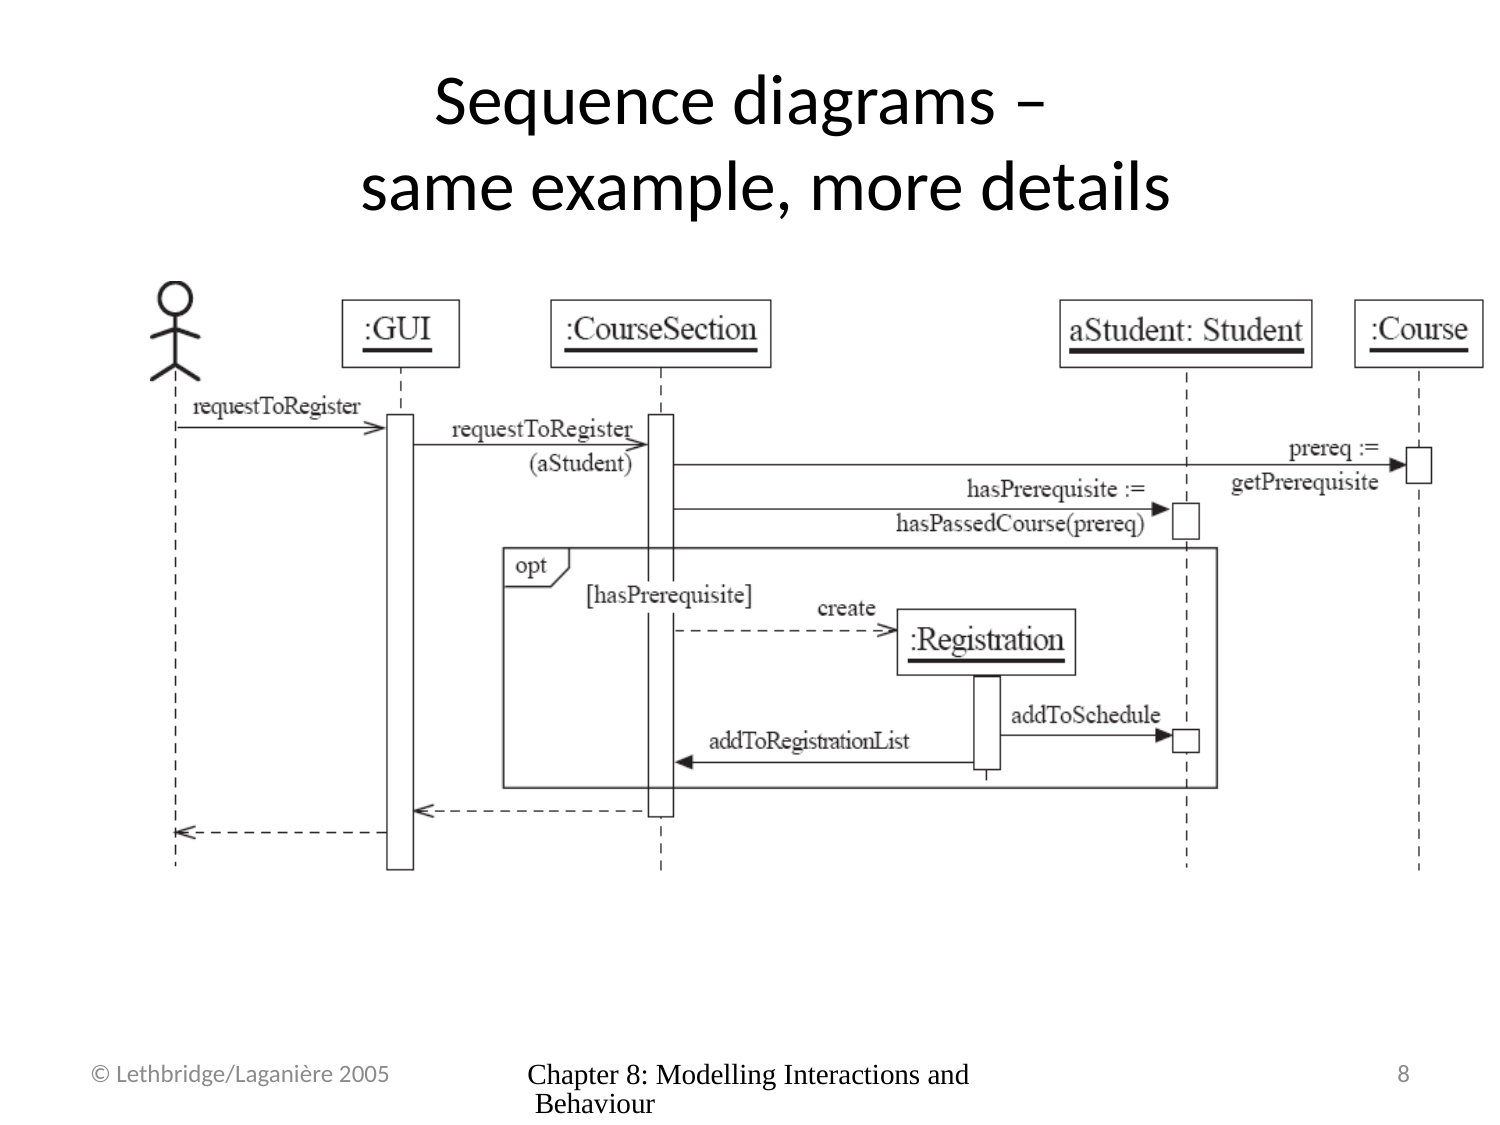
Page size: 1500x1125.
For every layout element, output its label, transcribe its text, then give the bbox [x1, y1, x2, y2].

slide_number © Lethbridge/Laganière 2005 [75, 1042, 425, 1103]
title Sequence diagrams – same example, more details [75, 45, 1425, 233]
footer Chapter 8: Modelling Interactions and Behaviour [512, 1042, 988, 1103]
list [149, 281, 1488, 876]
slide_number 8 [1074, 1042, 1425, 1103]
